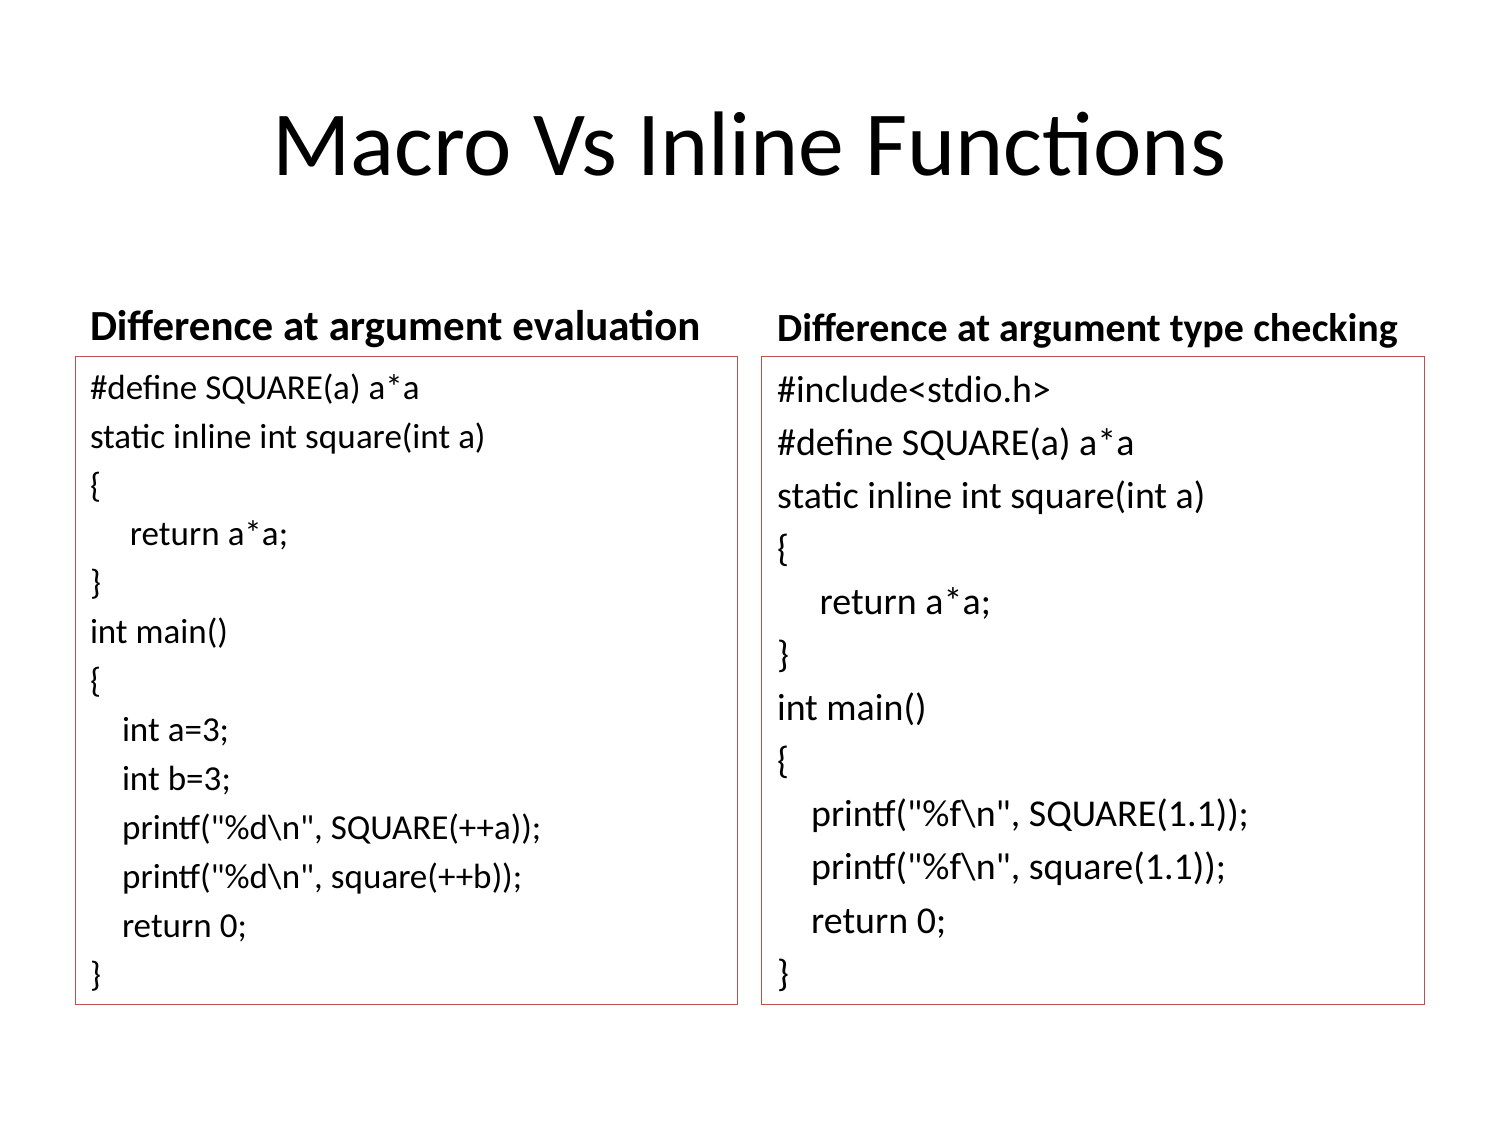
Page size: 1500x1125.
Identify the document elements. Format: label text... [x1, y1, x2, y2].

title Macro Vs Inline Functions [75, 45, 1425, 233]
list #include<stdio.h> #define SQUARE(a) a*a static inline int square(int a) { return a*a; } int main() { printf("%f\n", SQUARE(1.1)); printf("%f\n", square(1.1)); return 0; } [761, 356, 1425, 1005]
list Difference at argument type checking [761, 251, 1425, 356]
list Difference at argument evaluation [75, 251, 738, 356]
list #define SQUARE(a) a*a static inline int square(int a) { return a*a; } int main() { int a=3; int b=3; printf("%d\n", SQUARE(++a)); printf("%d\n", square(++b)); return 0; } [75, 356, 738, 1005]
